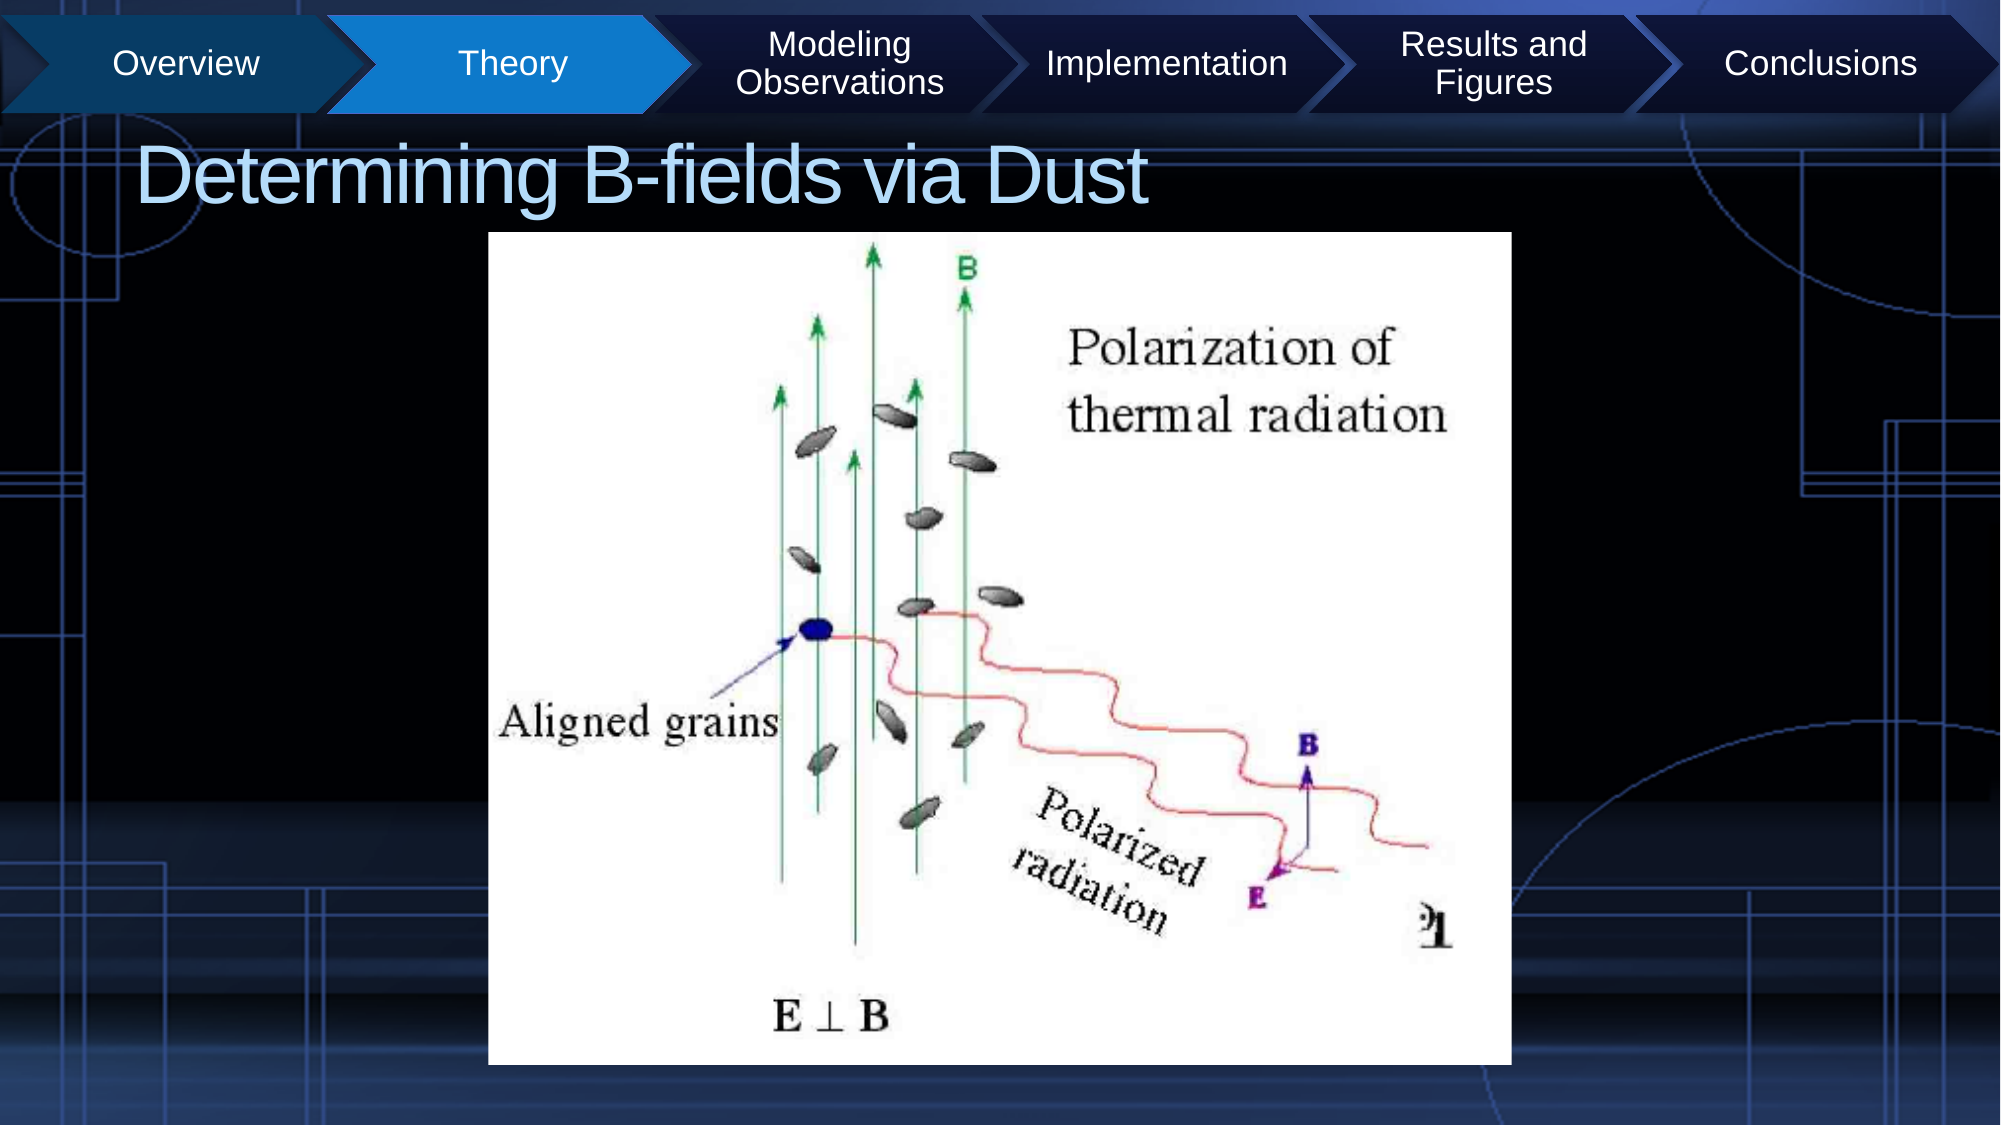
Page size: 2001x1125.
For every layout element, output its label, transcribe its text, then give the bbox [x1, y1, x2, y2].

picture [0, 0, 2001, 1125]
title Determining B-fields via Dust [119, 127, 1820, 263]
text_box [0, 14, 2000, 114]
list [487, 231, 1513, 1066]
